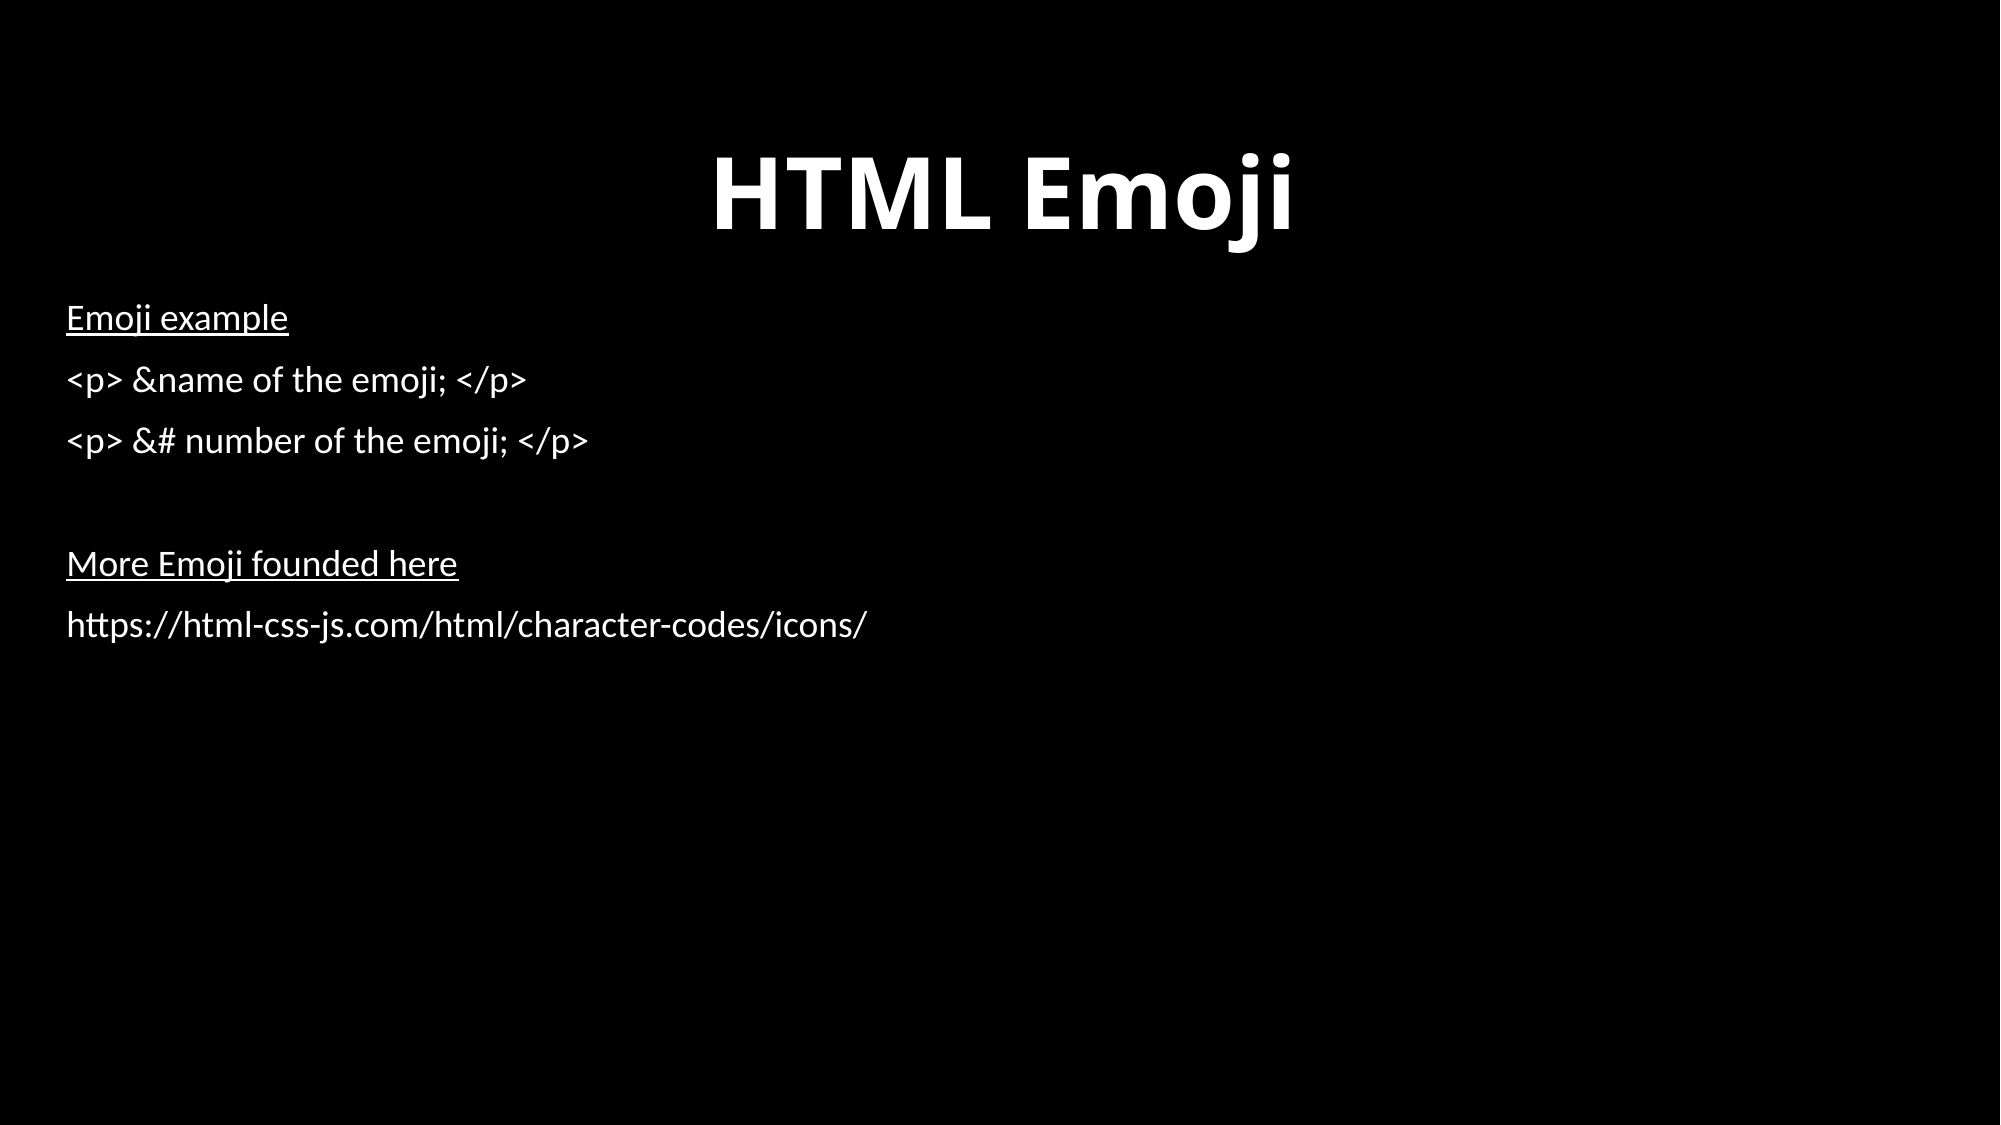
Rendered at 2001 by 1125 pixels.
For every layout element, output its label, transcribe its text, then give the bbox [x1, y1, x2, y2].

subtitle Emoji example <p> &name of the emoji; </p> <p> &# number of the emoji; </p> More Emoji founded here https://html-css-js.com/html/character-codes/icons/ [51, 290, 1955, 1080]
title HTML Emoji [51, 135, 1955, 259]
